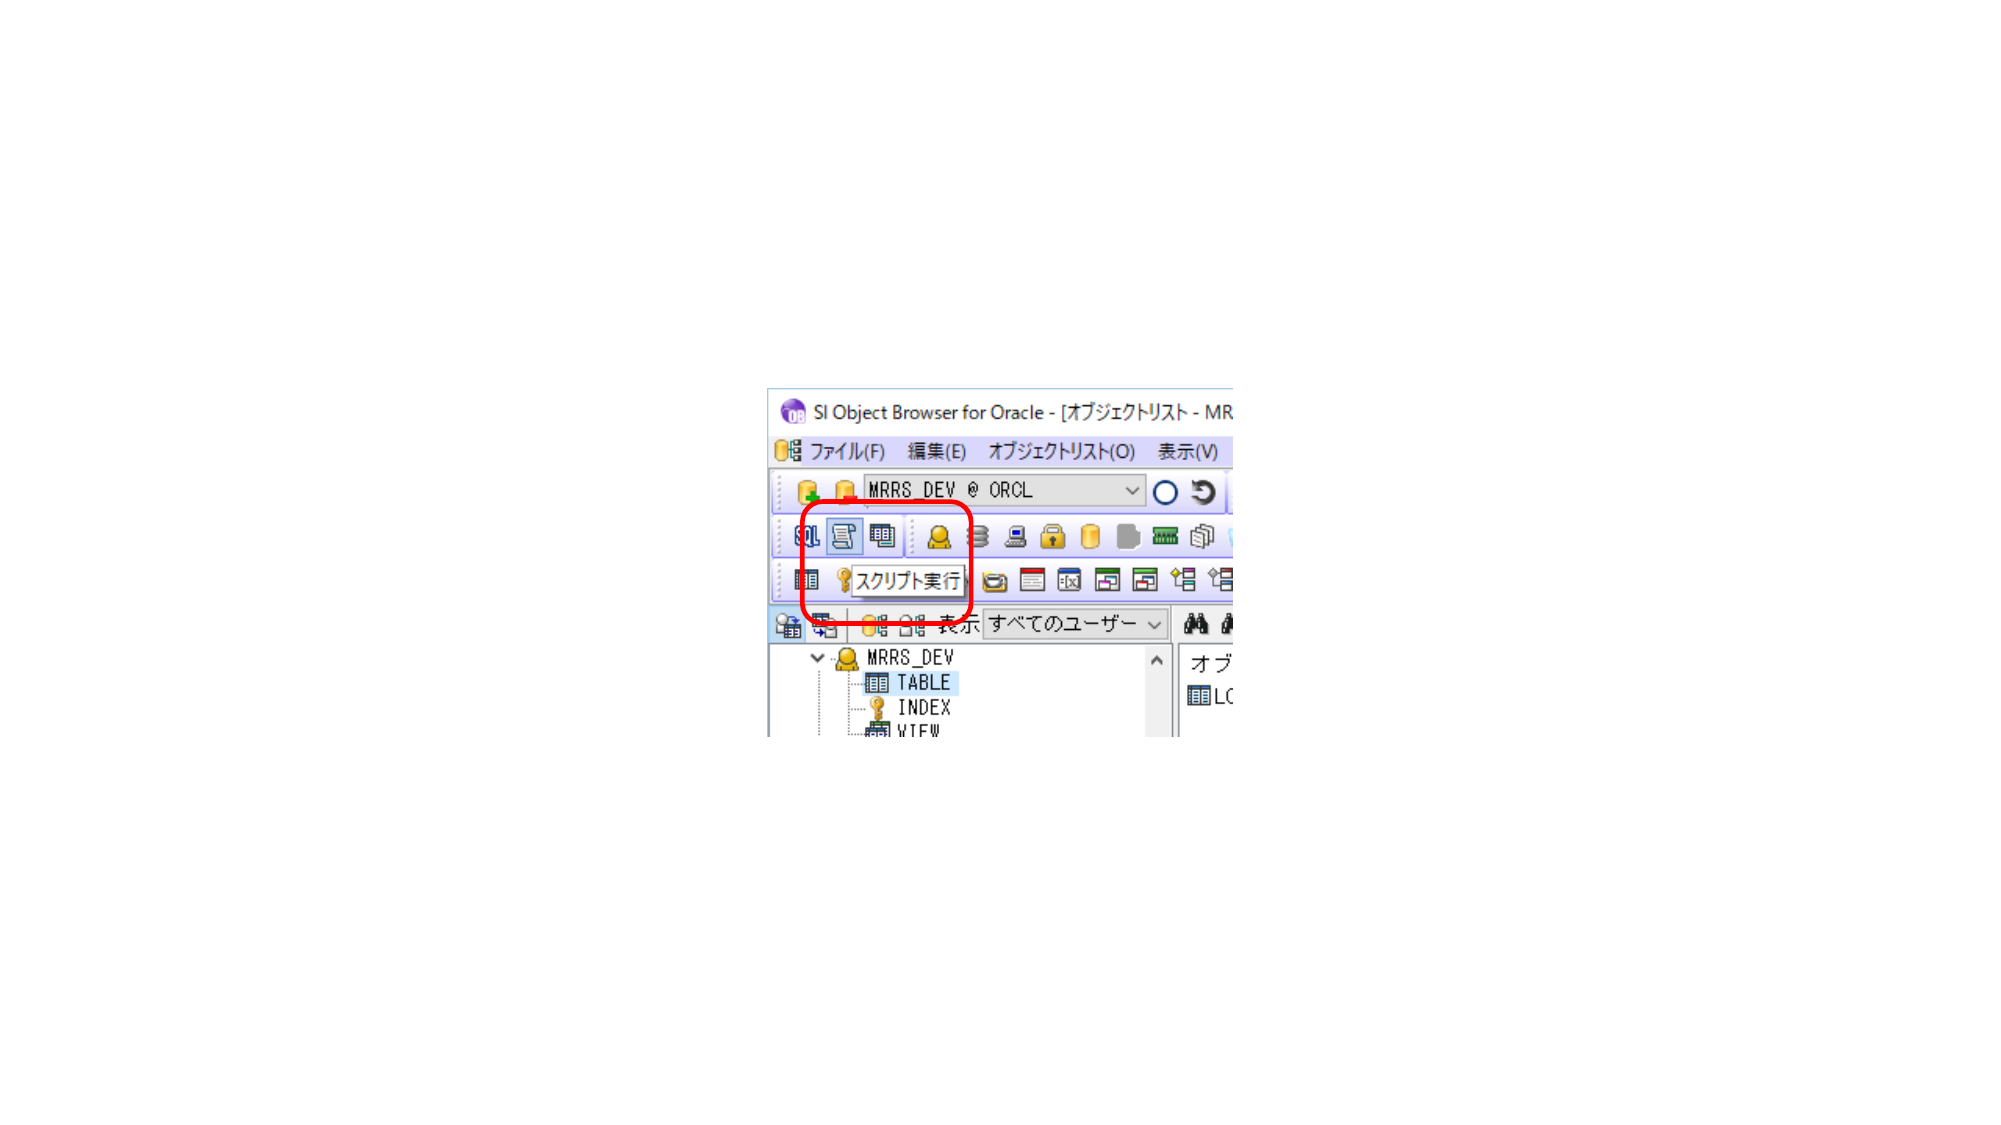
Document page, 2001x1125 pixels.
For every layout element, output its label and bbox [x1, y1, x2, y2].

picture [767, 388, 1233, 737]
